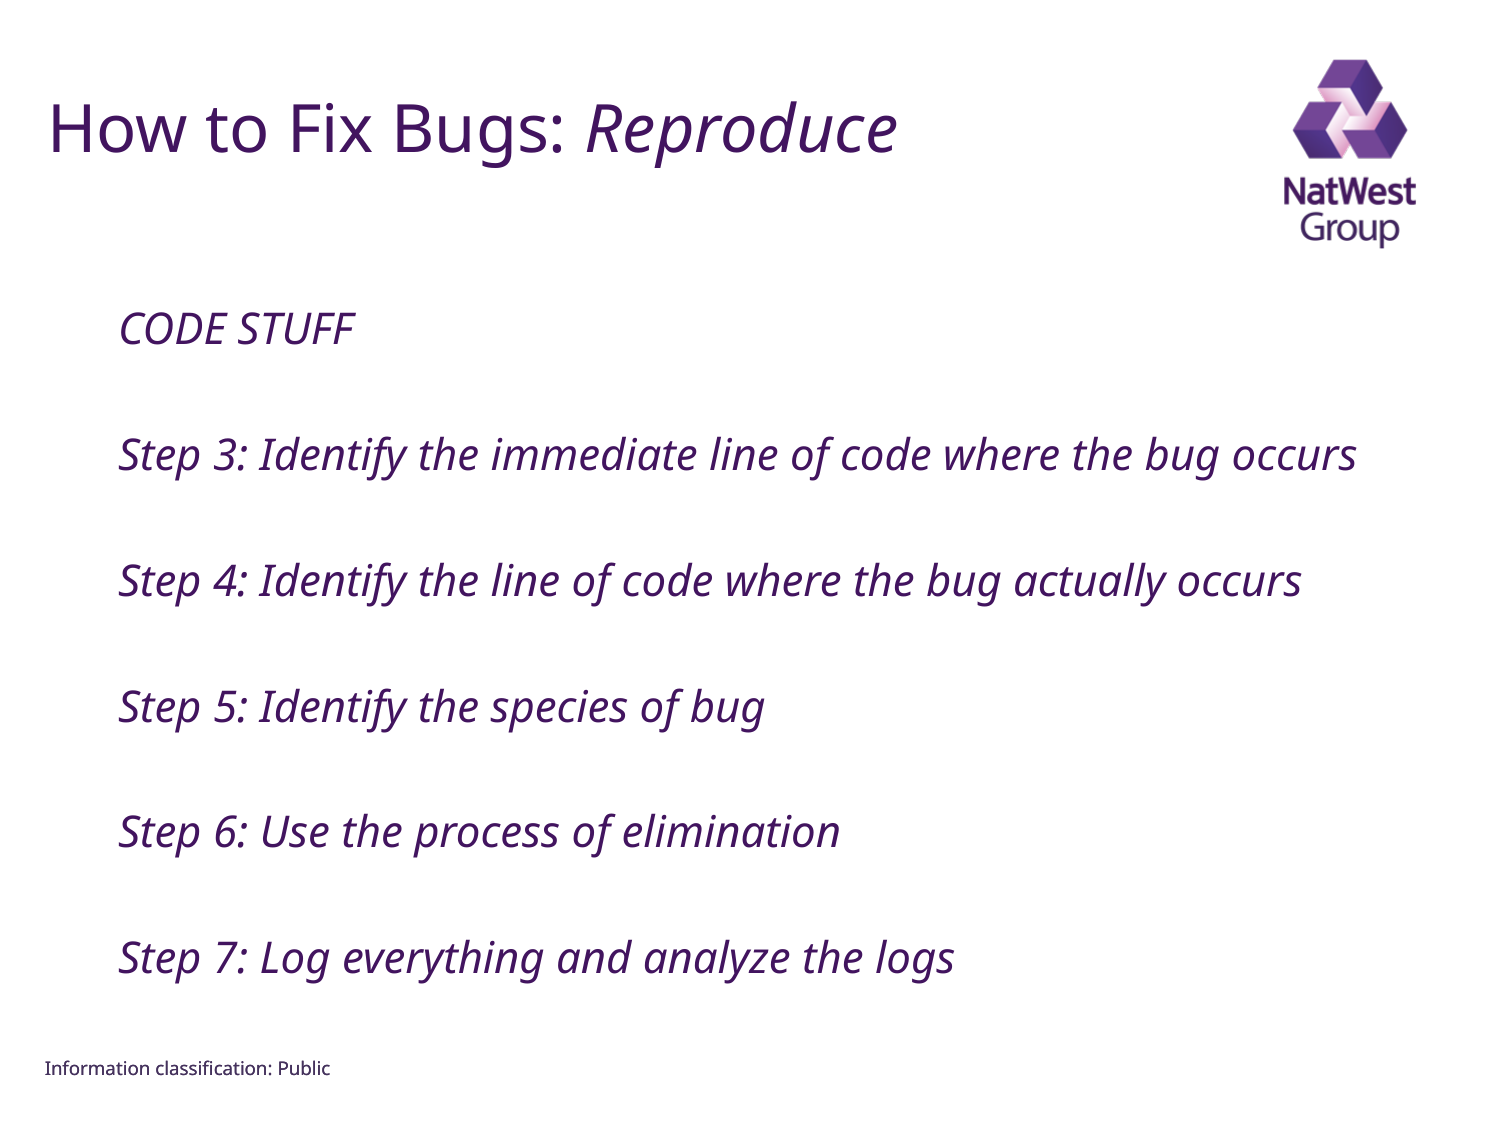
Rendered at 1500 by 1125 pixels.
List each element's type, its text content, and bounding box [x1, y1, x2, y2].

text_box Information classiﬁcation: Public [30, 1049, 345, 1087]
title How to Fix Bugs: Reproduce [32, 22, 1326, 240]
picture [1256, 32, 1444, 249]
list CODE STUFF Step 3: Identify the immediate line of code where the bug occurs Step 4: Identify the line of code where the bug actually occurs Step 5: Identify the species of bug Step 6: Use the process of elimination Step 7: Log everything and analyze the logs [103, 299, 1397, 1014]
